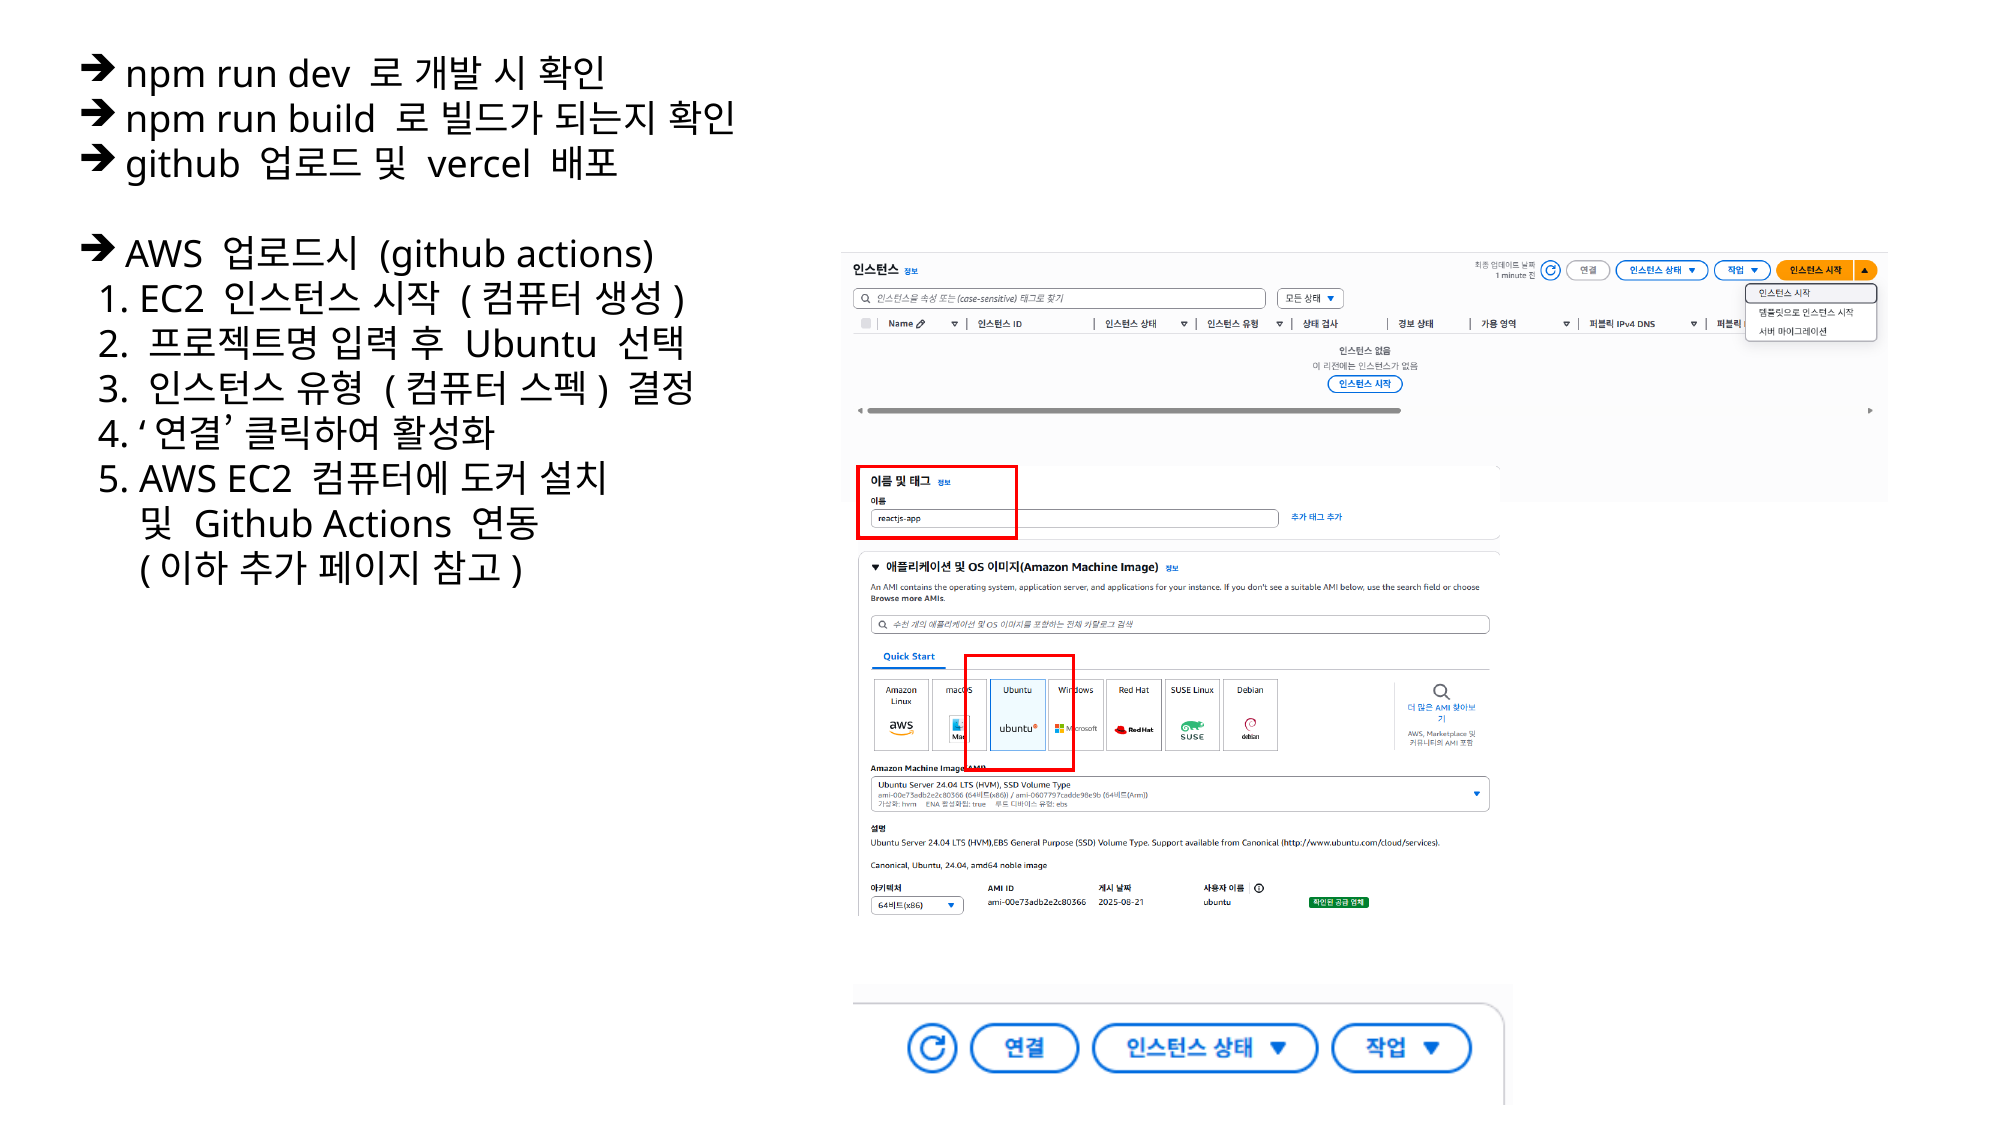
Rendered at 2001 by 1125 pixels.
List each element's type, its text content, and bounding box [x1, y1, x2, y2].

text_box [857, 465, 1501, 917]
picture [853, 983, 1514, 1105]
text_box npm run dev 로 개발 시 확인 npm run build 로 빌드가 되는지 확인 github 업로드 및 vercel 배포 AWS 업로드시 (github actions) 1. EC2 인스턴스 시작 (컴퓨터 생성) 2. 프로젝트명 입력 후 Ubuntu 선택 3. 인스턴스 유형 (컴퓨터 스펙) 결정 4. ‘연결’ 클릭하여 활성화 5. AWS EC2 컴퓨터에 도커 설치 및 Github Actions 연동 (이하 추가 페이지 참고) [63, 42, 1500, 598]
picture [840, 248, 1889, 503]
